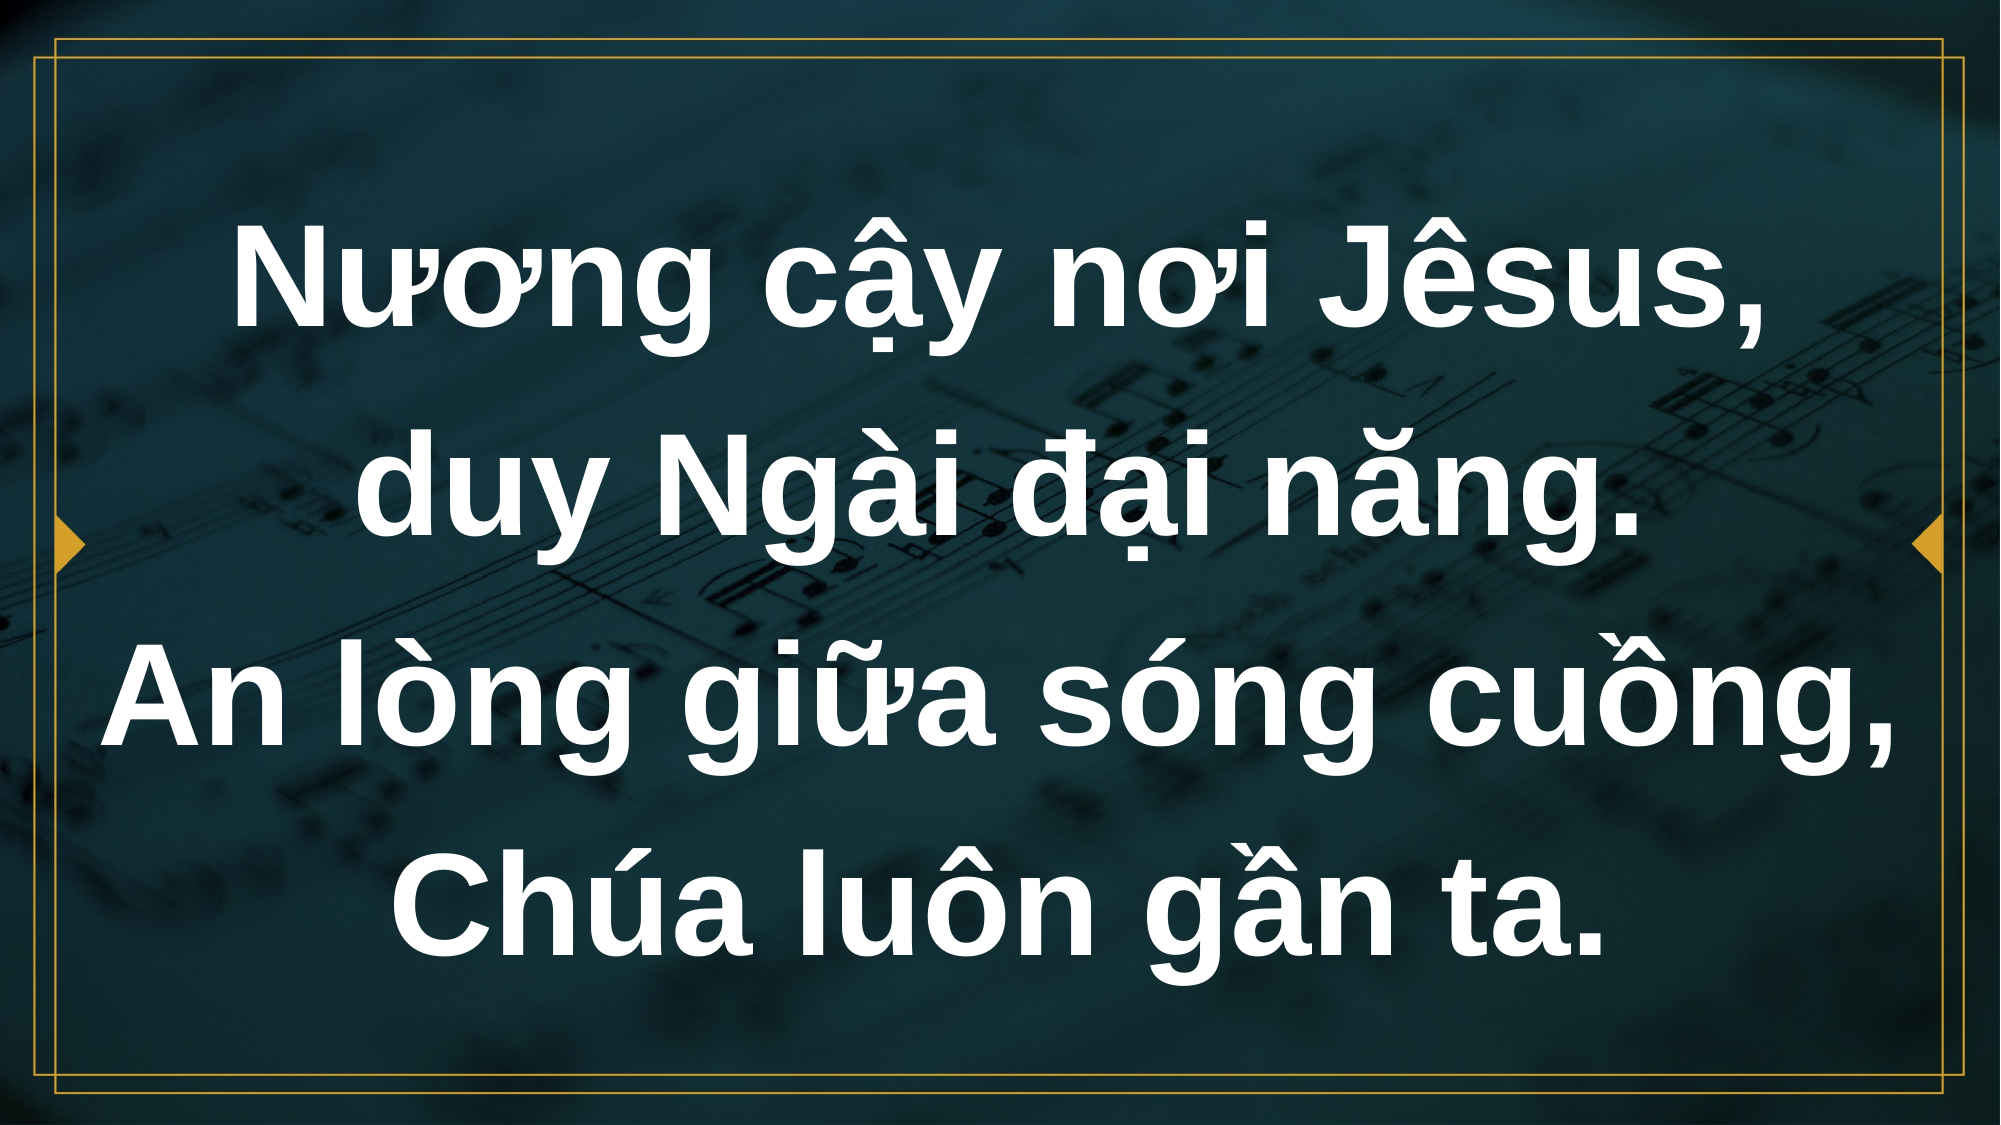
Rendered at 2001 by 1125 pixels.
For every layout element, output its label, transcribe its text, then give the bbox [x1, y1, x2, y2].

title Nương cậy nơi Jêsus, duy Ngài đại năng. An lòng giữa sóng cuồng, Chúa luôn gần ta. [55, 53, 1945, 1077]
picture [0, 0, 2000, 1125]
